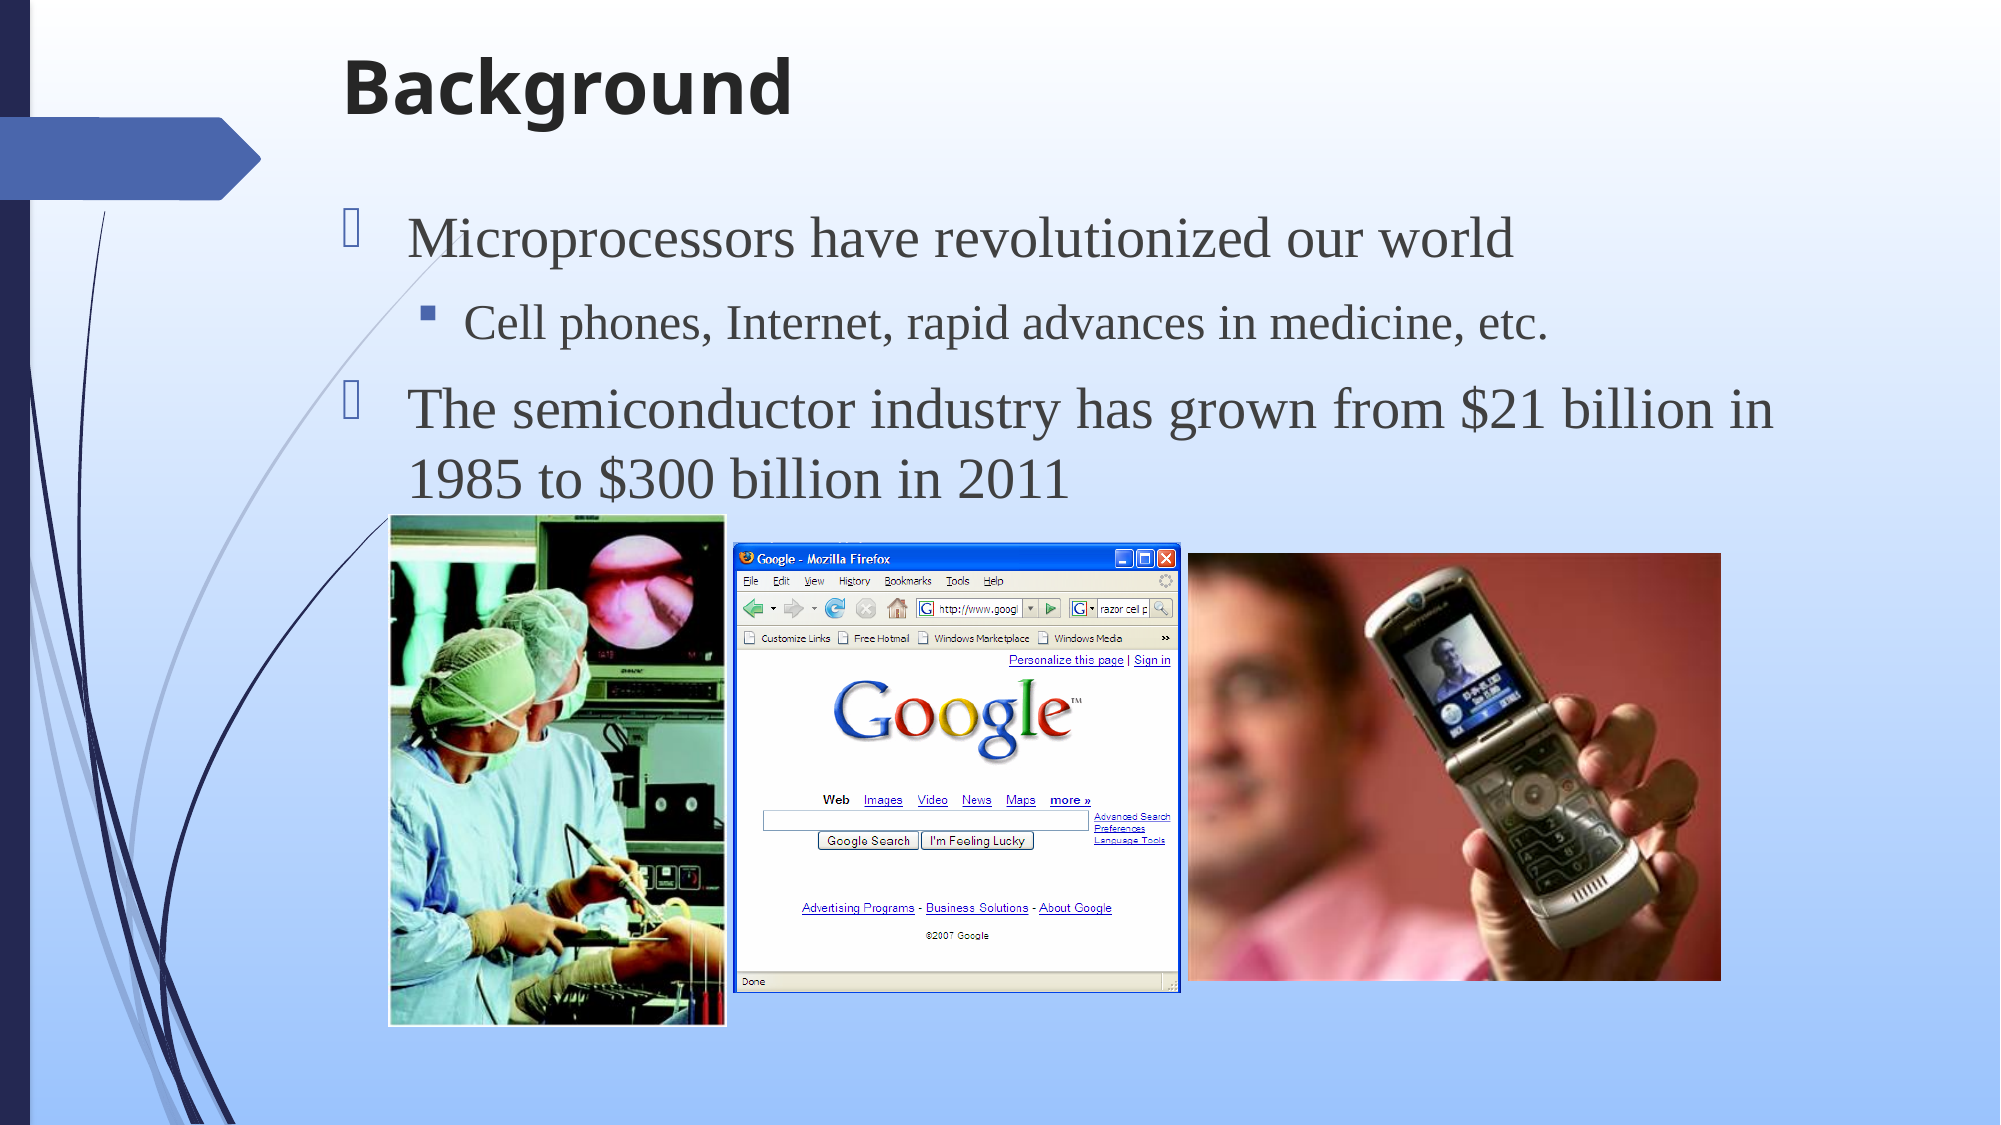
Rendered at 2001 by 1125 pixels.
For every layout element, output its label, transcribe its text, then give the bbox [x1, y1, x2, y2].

picture [733, 541, 1181, 993]
text_box Microprocessors have revolutionized our world Cell phones, Internet, rapid advances in medicine, etc. The semiconductor industry has grown from $21 billion in 1985 to $300 billion in 2011 [326, 191, 1810, 1004]
picture [388, 514, 727, 1027]
picture [1187, 553, 1721, 981]
title Background [326, 0, 1789, 169]
